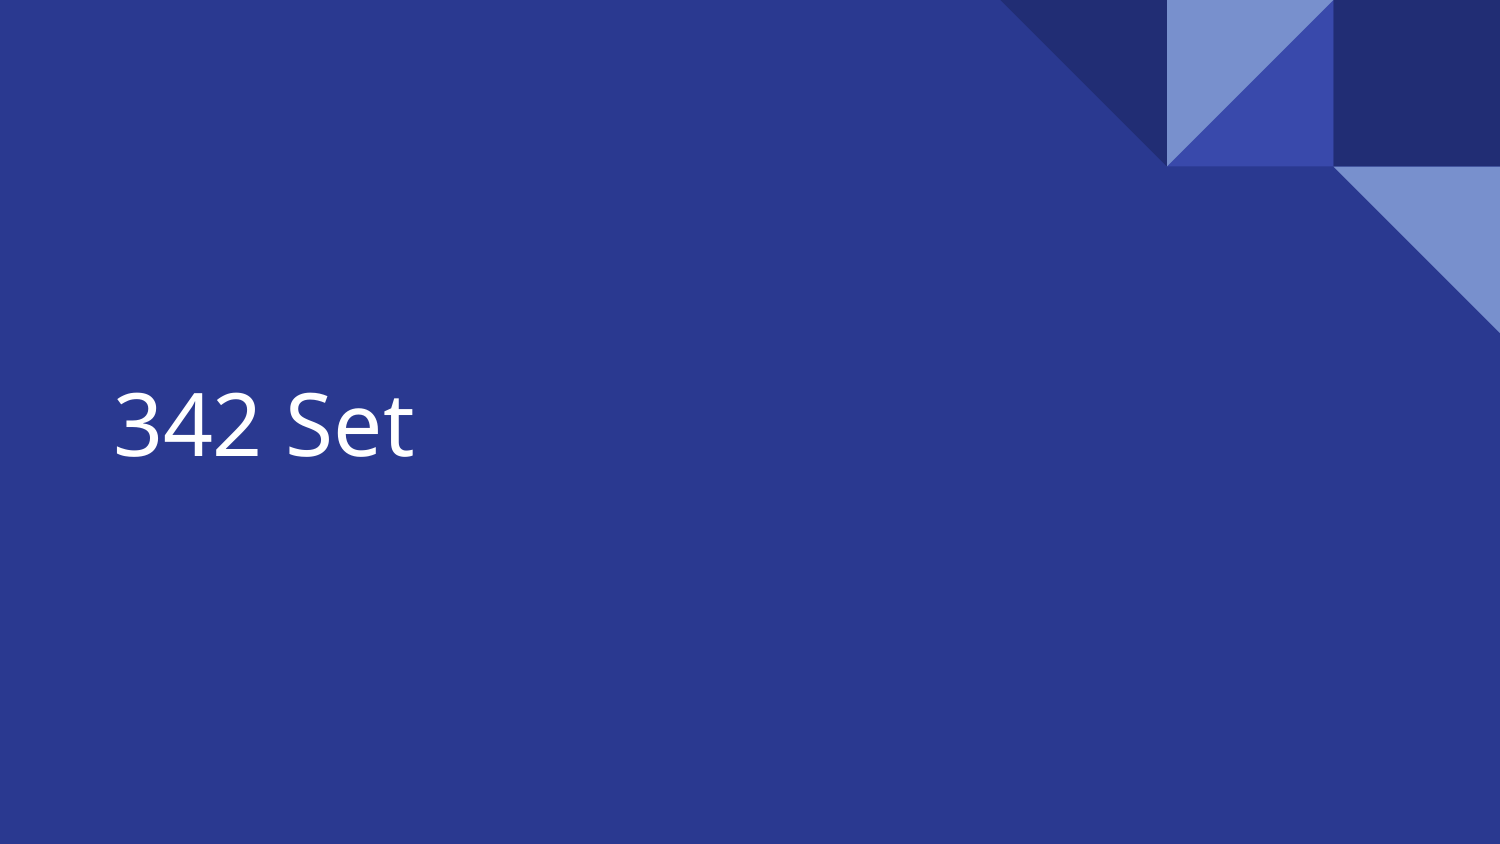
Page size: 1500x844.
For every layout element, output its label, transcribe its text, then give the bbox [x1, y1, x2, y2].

title 342 Set [98, 353, 1447, 491]
